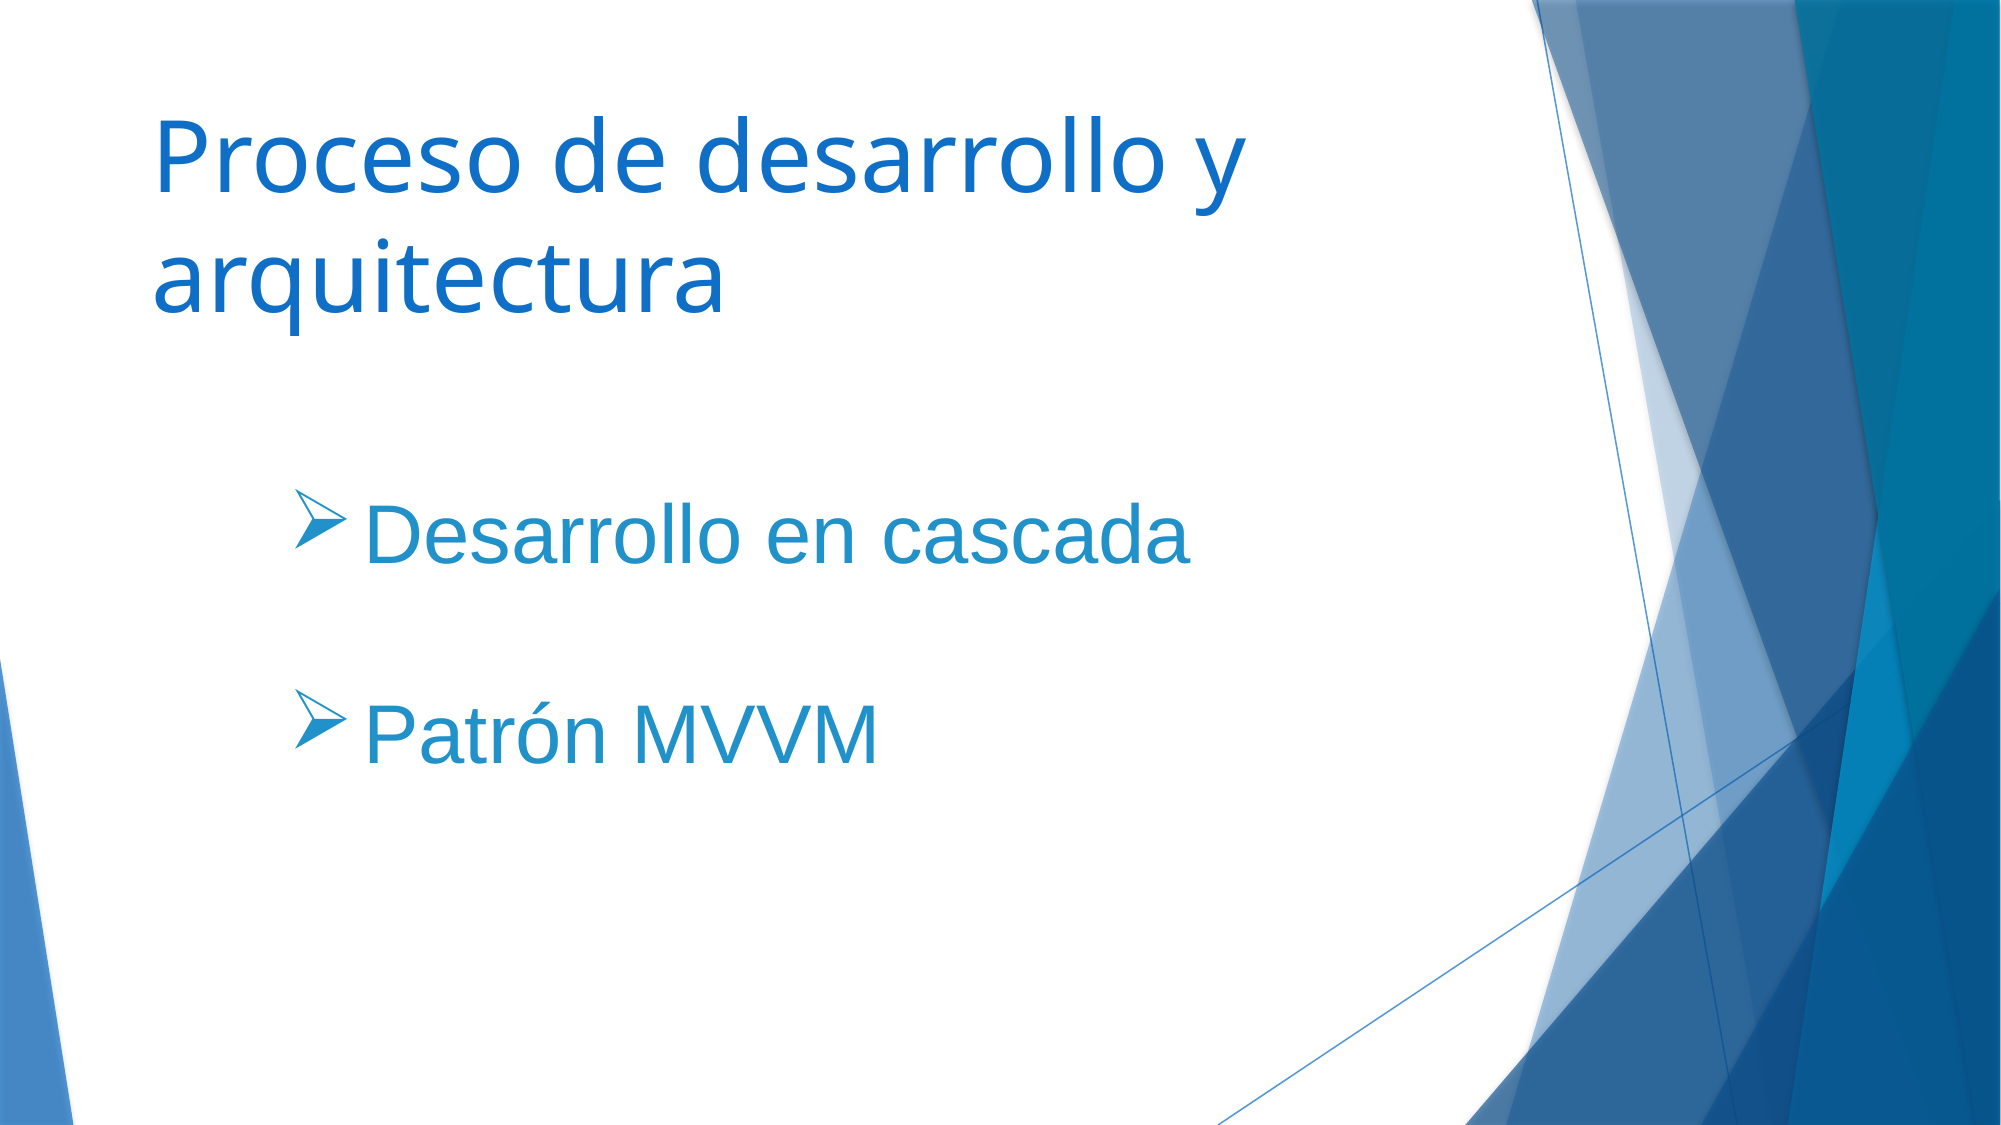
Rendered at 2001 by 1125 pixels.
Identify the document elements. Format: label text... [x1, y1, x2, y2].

text_box Proceso de desarrollo y arquitectura [136, 85, 1735, 340]
text_box Desarrollo en cascada Patrón MVVM [273, 412, 1921, 788]
